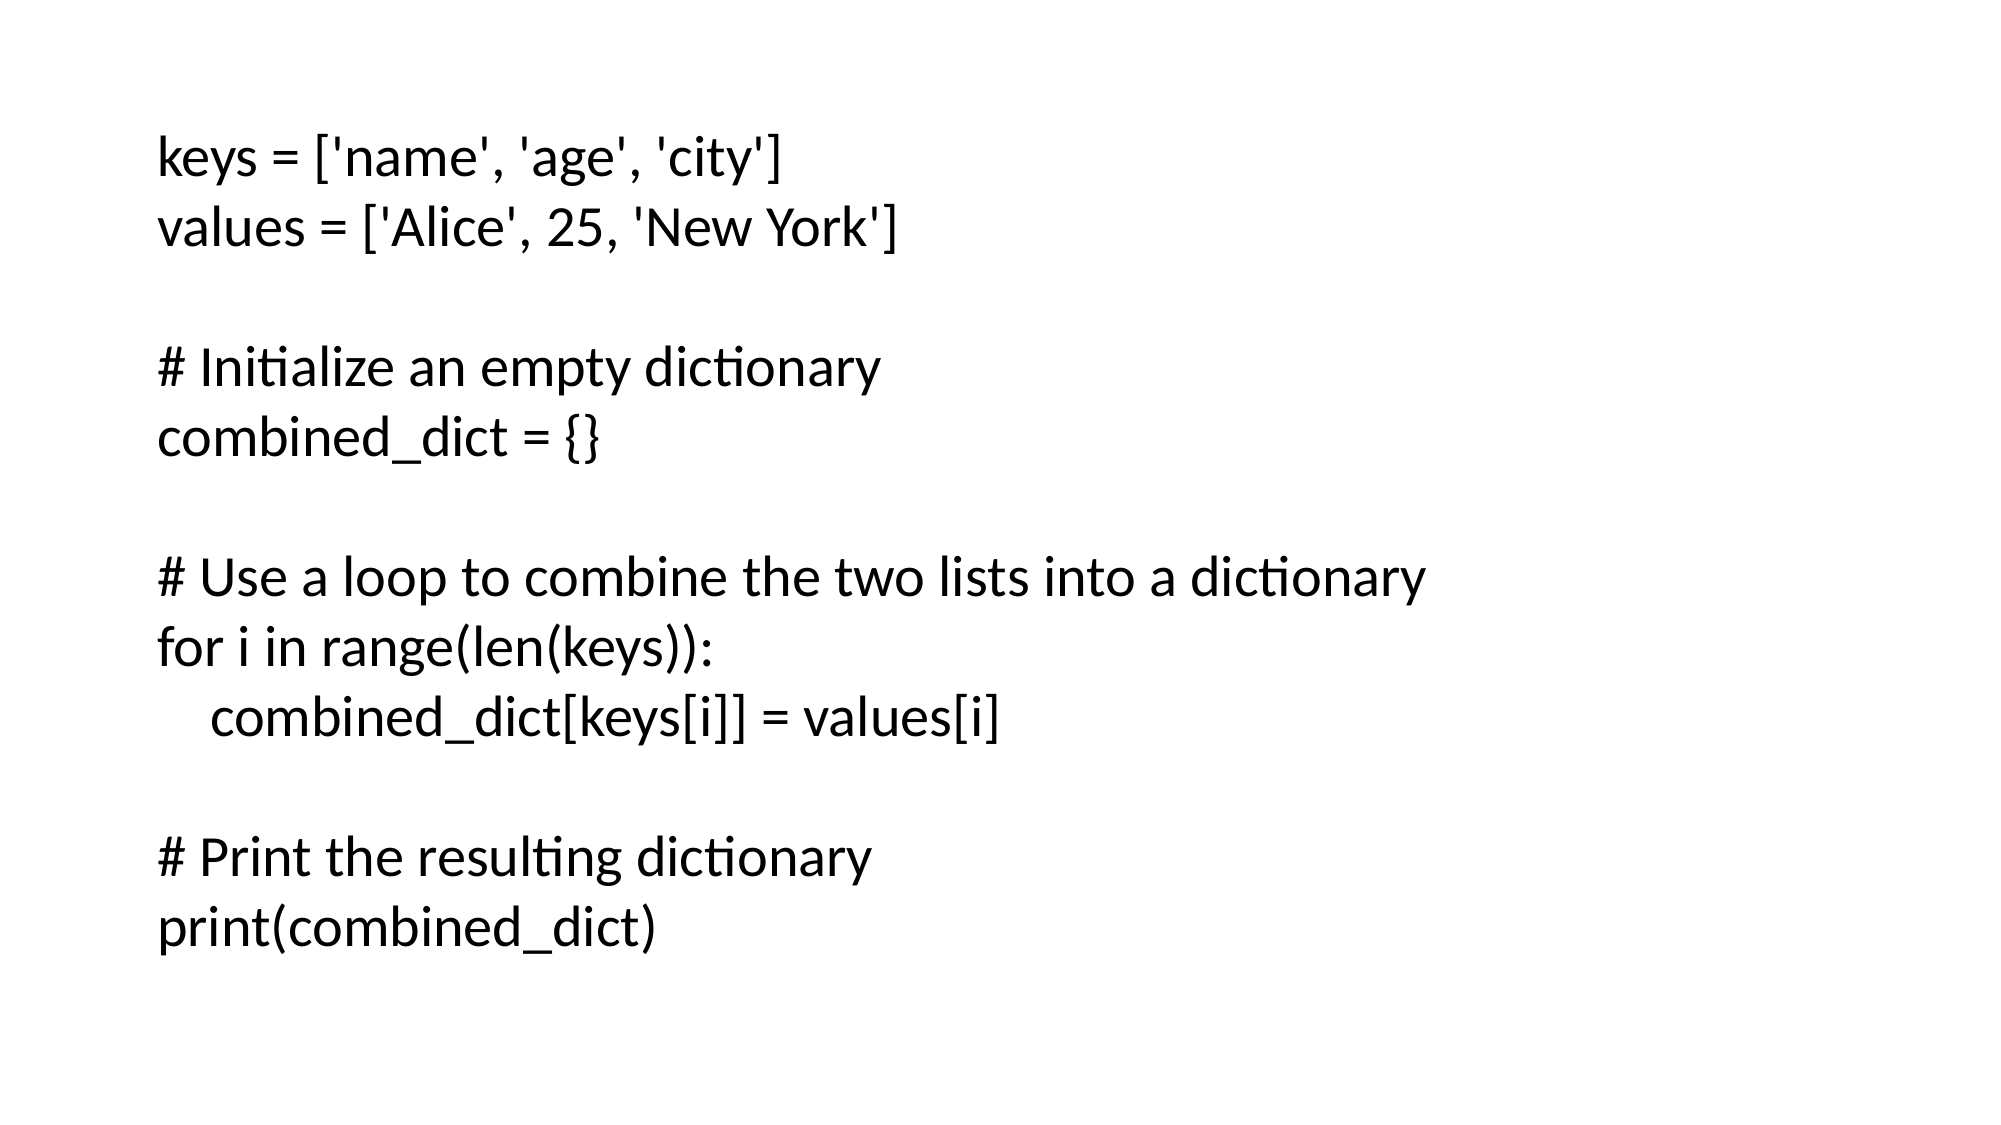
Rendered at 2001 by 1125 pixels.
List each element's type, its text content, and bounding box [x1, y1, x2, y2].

text_box keys = ['name', 'age', 'city'] values = ['Alice', 25, 'New York'] # Initialize an empty dictionary combined_dict = {} # Use a loop to combine the two lists into a dictionary for i in range(len(keys)): combined_dict[keys[i]] = values[i] # Print the resulting dictionary print(combined_dict) [142, 110, 1777, 966]
